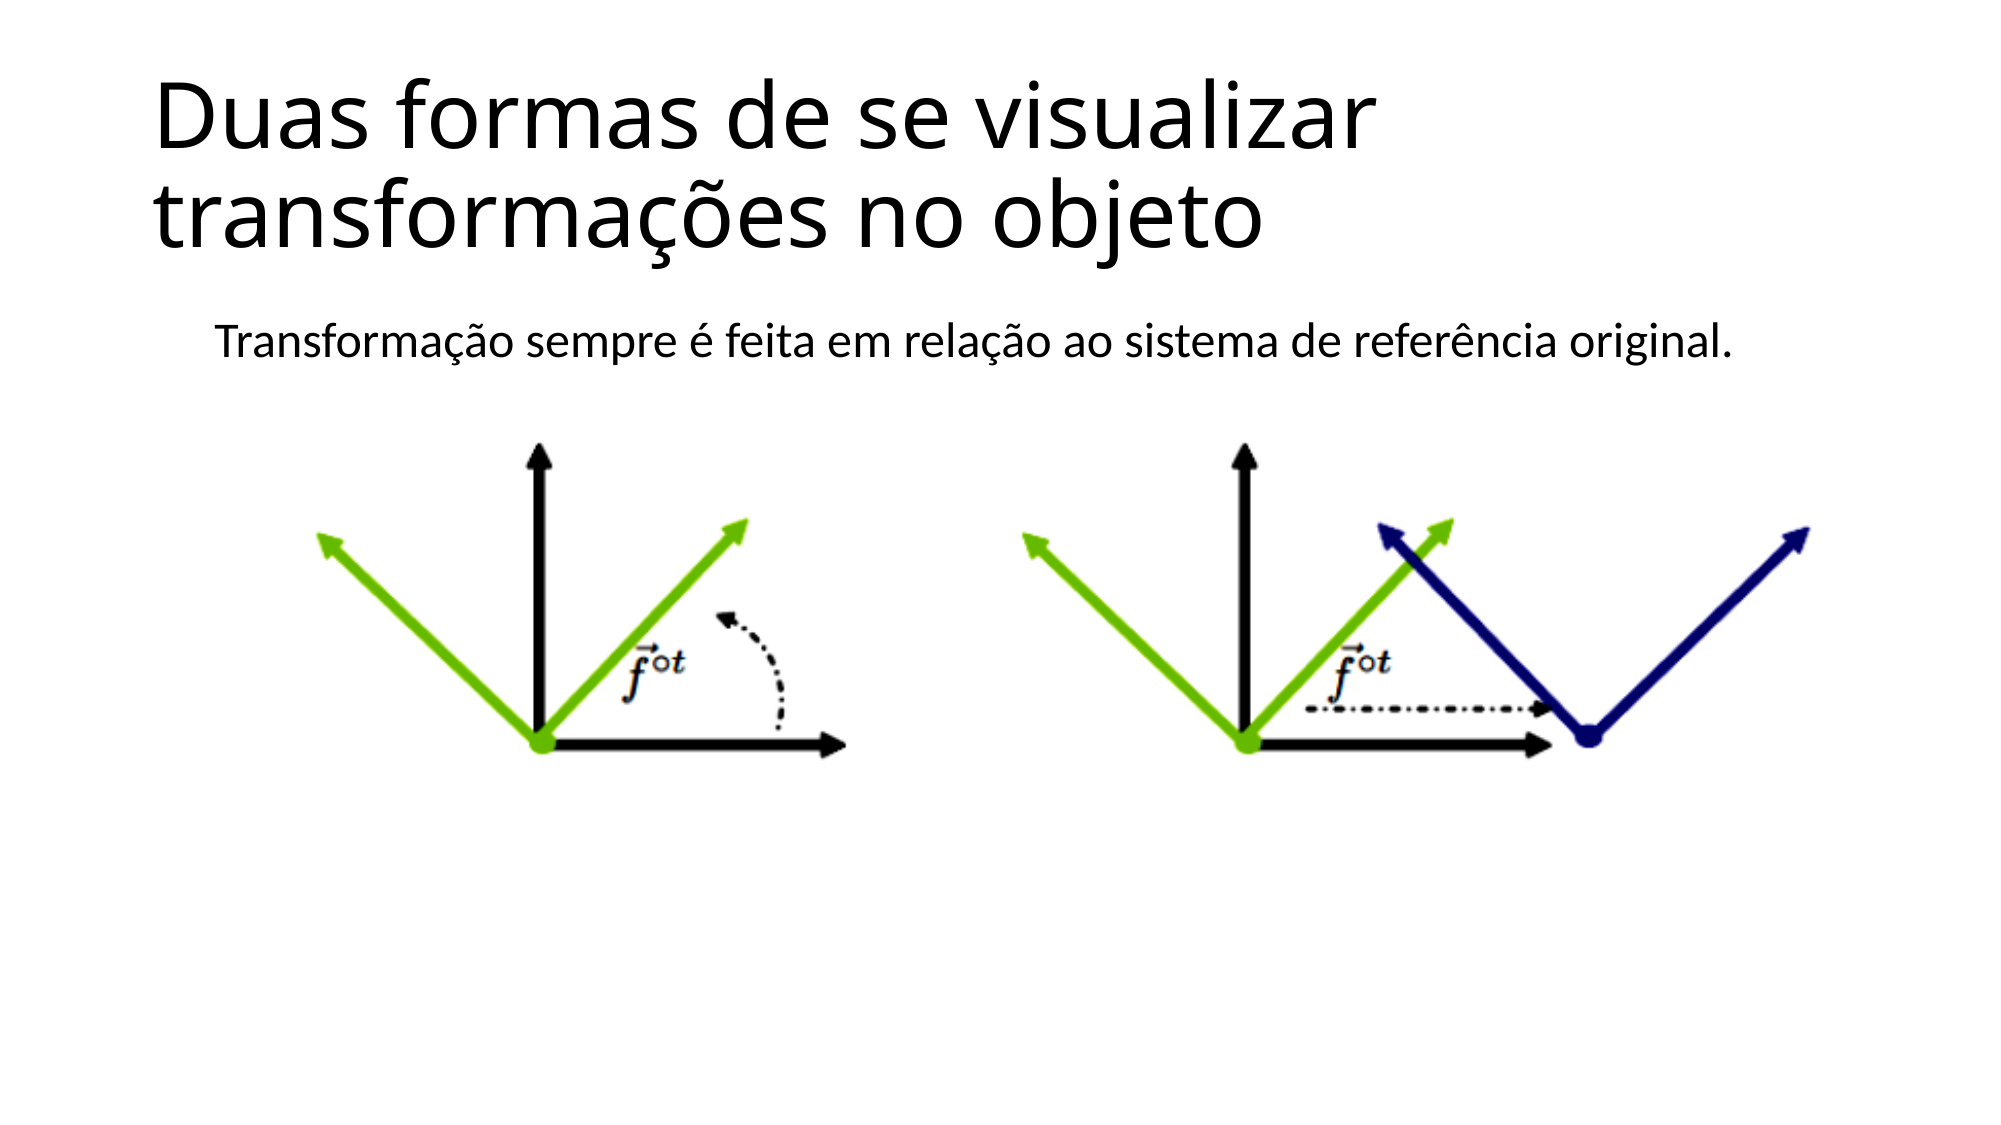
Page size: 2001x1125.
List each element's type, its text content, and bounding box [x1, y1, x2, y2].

text_box Transformação sempre é feita em relação ao sistema de referência original. [199, 300, 1750, 376]
picture [306, 419, 1826, 771]
title Duas formas de se visualizar transformações no objeto [137, 59, 1863, 278]
